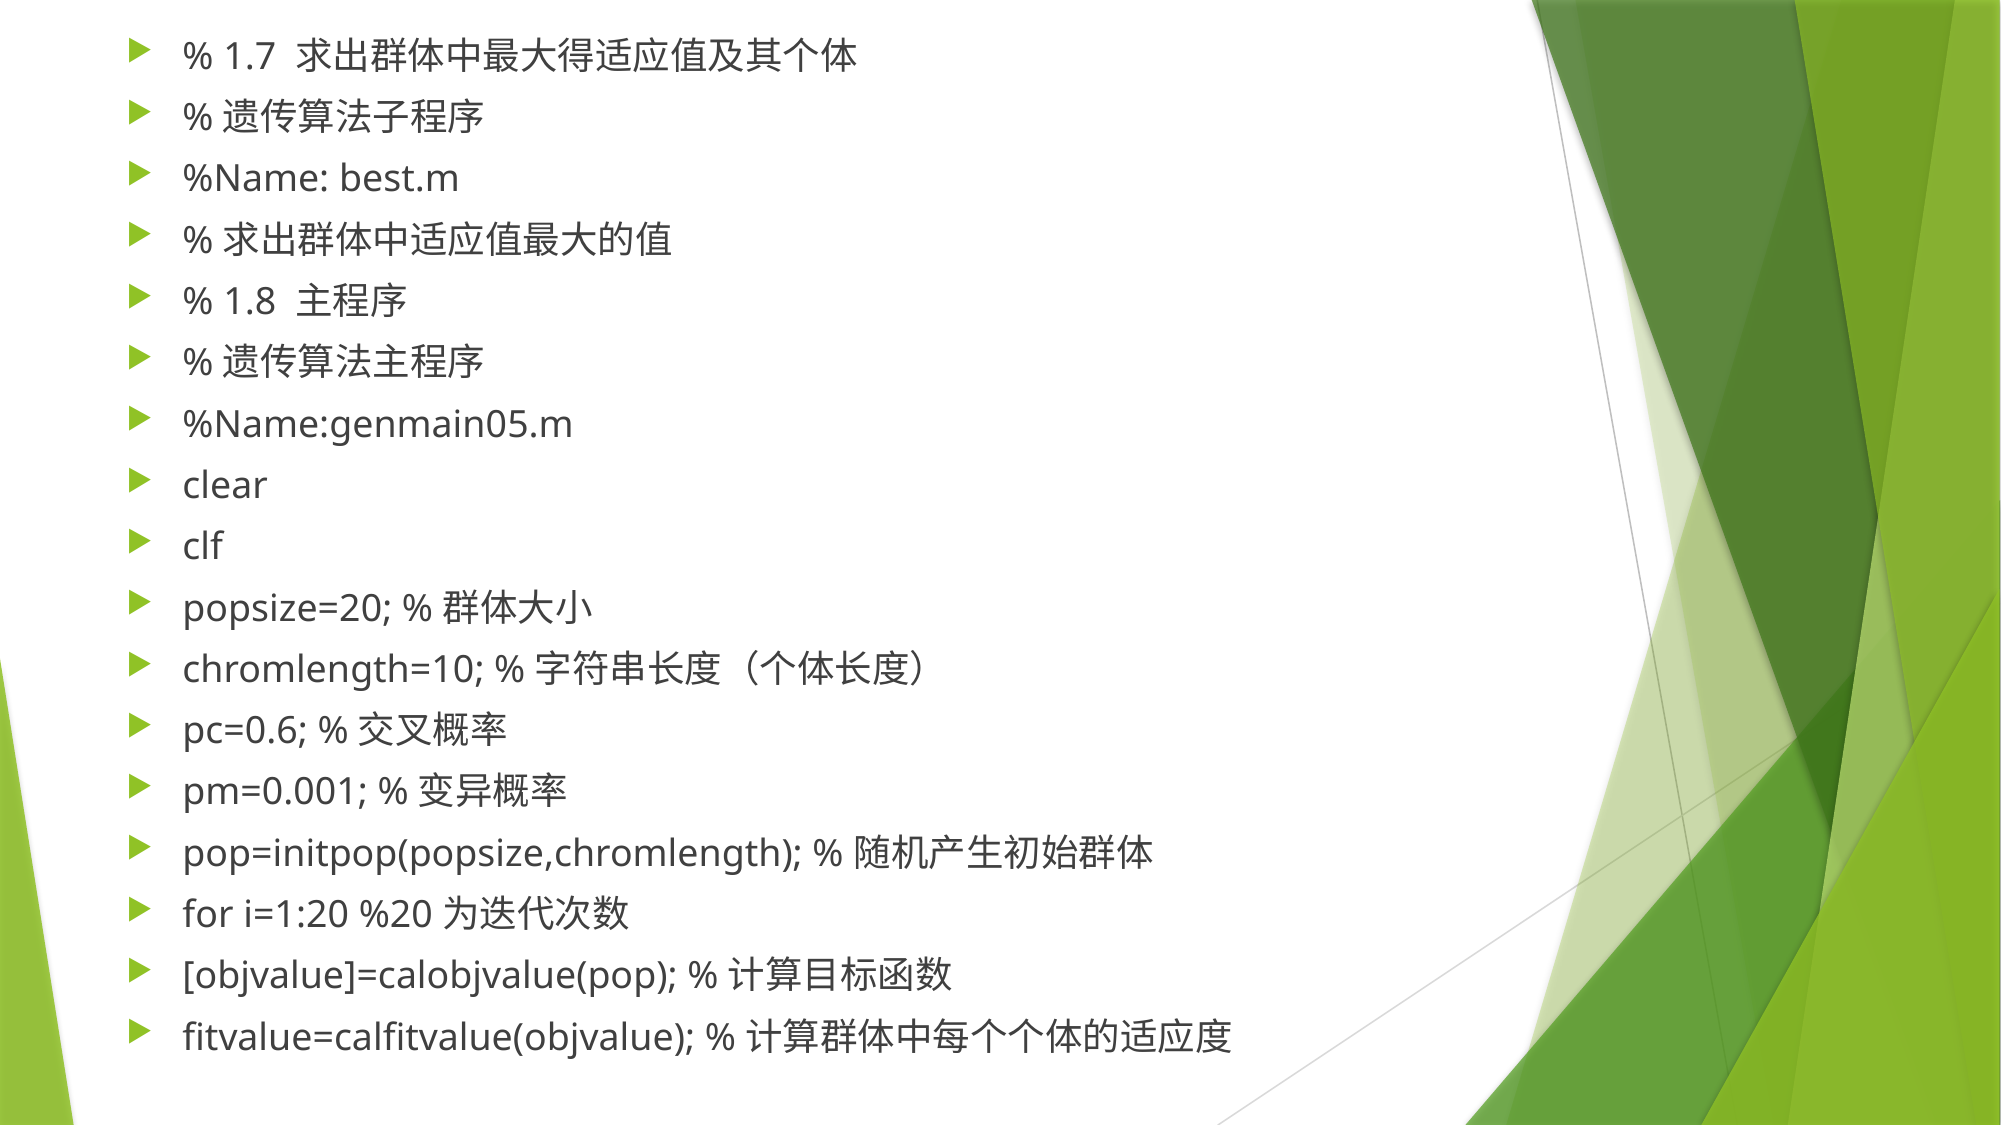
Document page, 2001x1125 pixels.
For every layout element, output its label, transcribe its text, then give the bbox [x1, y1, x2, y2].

list % 1.7 求出群体中最大得适应值及其个体 %遗传算法子程序 %Name: best.m %求出群体中适应值最大的值 % 1.8 主程序 %遗传算法主程序 %Name:genmain05.m clear clf popsize=20; %群体大小 chromlength=10; %字符串长度（个体长度） pc=0.6; %交叉概率 pm=0.001; %变异概率 pop=initpop(popsize,chromlength); %随机产生初始群体 for i=1:20 %20为迭代次数 [objvalue]=calobjvalue(pop); %计算目标函数 fitvalue=calfitvalue(objvalue); %计算群体中每个个体的适应度 [110, 29, 1522, 1083]
